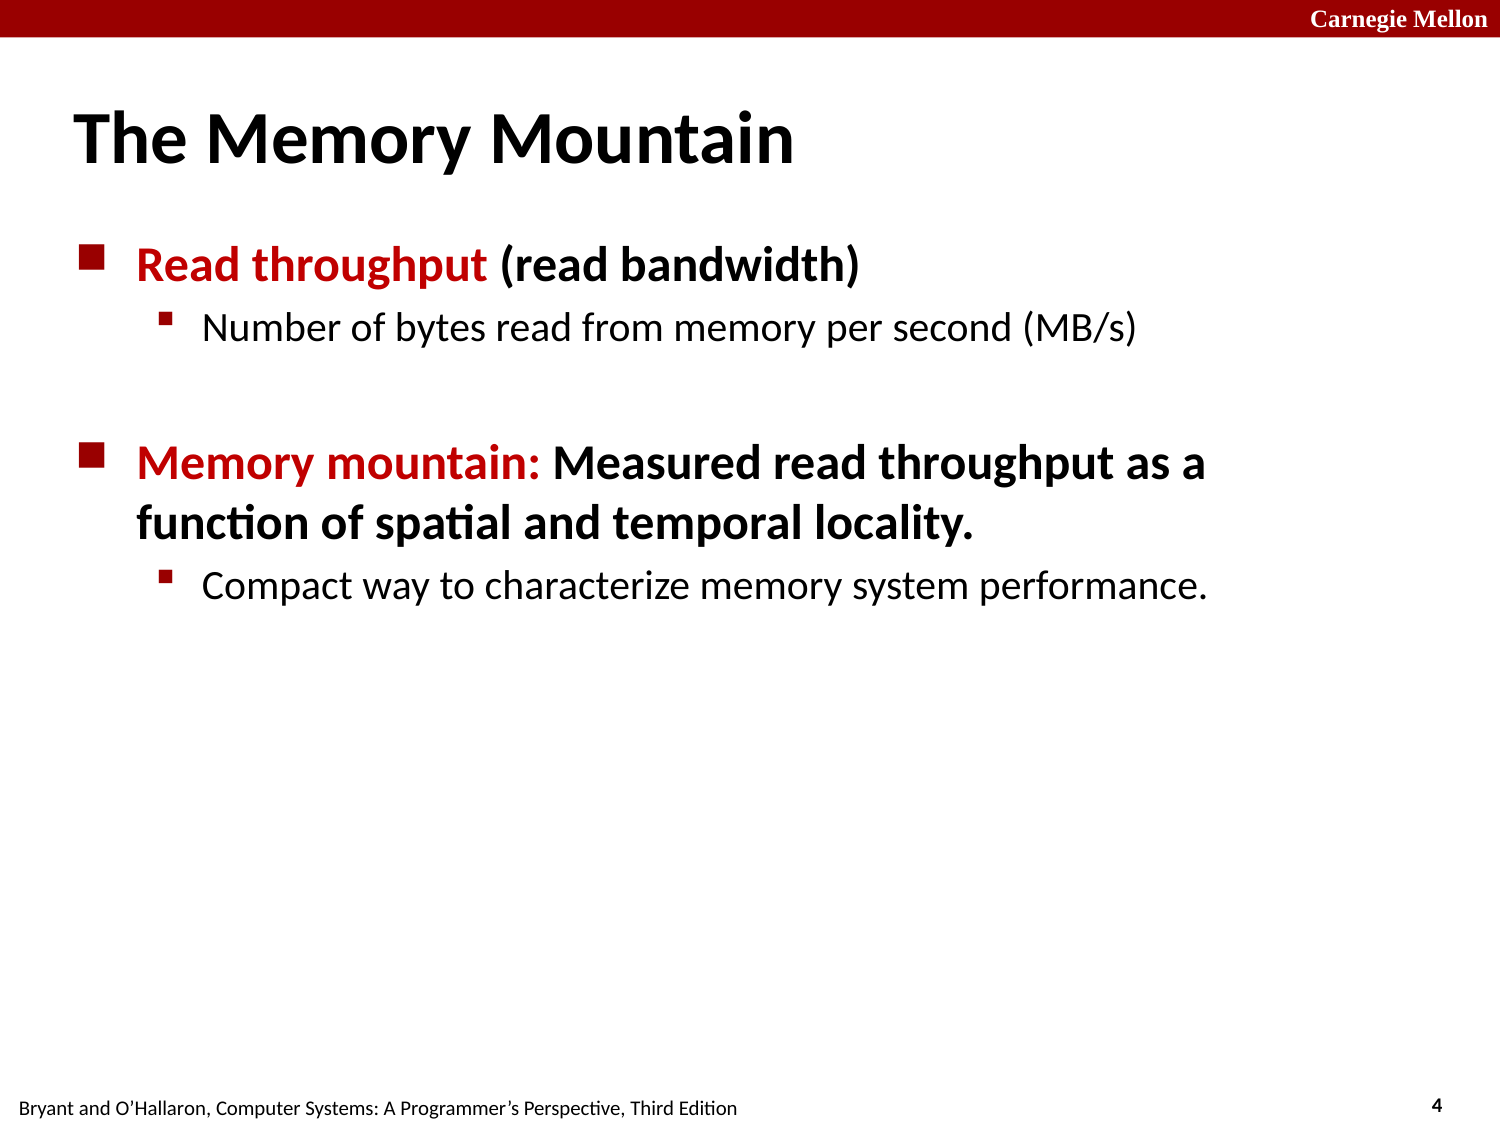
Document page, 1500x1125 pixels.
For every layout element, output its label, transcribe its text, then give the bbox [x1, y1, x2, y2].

title The Memory Mountain [58, 71, 1305, 197]
list Read throughput (read bandwidth) Number of bytes read from memory per second (MB/s) Memory mountain: Measured read throughput as a function of spatial and temporal locality. Compact way to characterize memory system performance. [64, 223, 1361, 1040]
